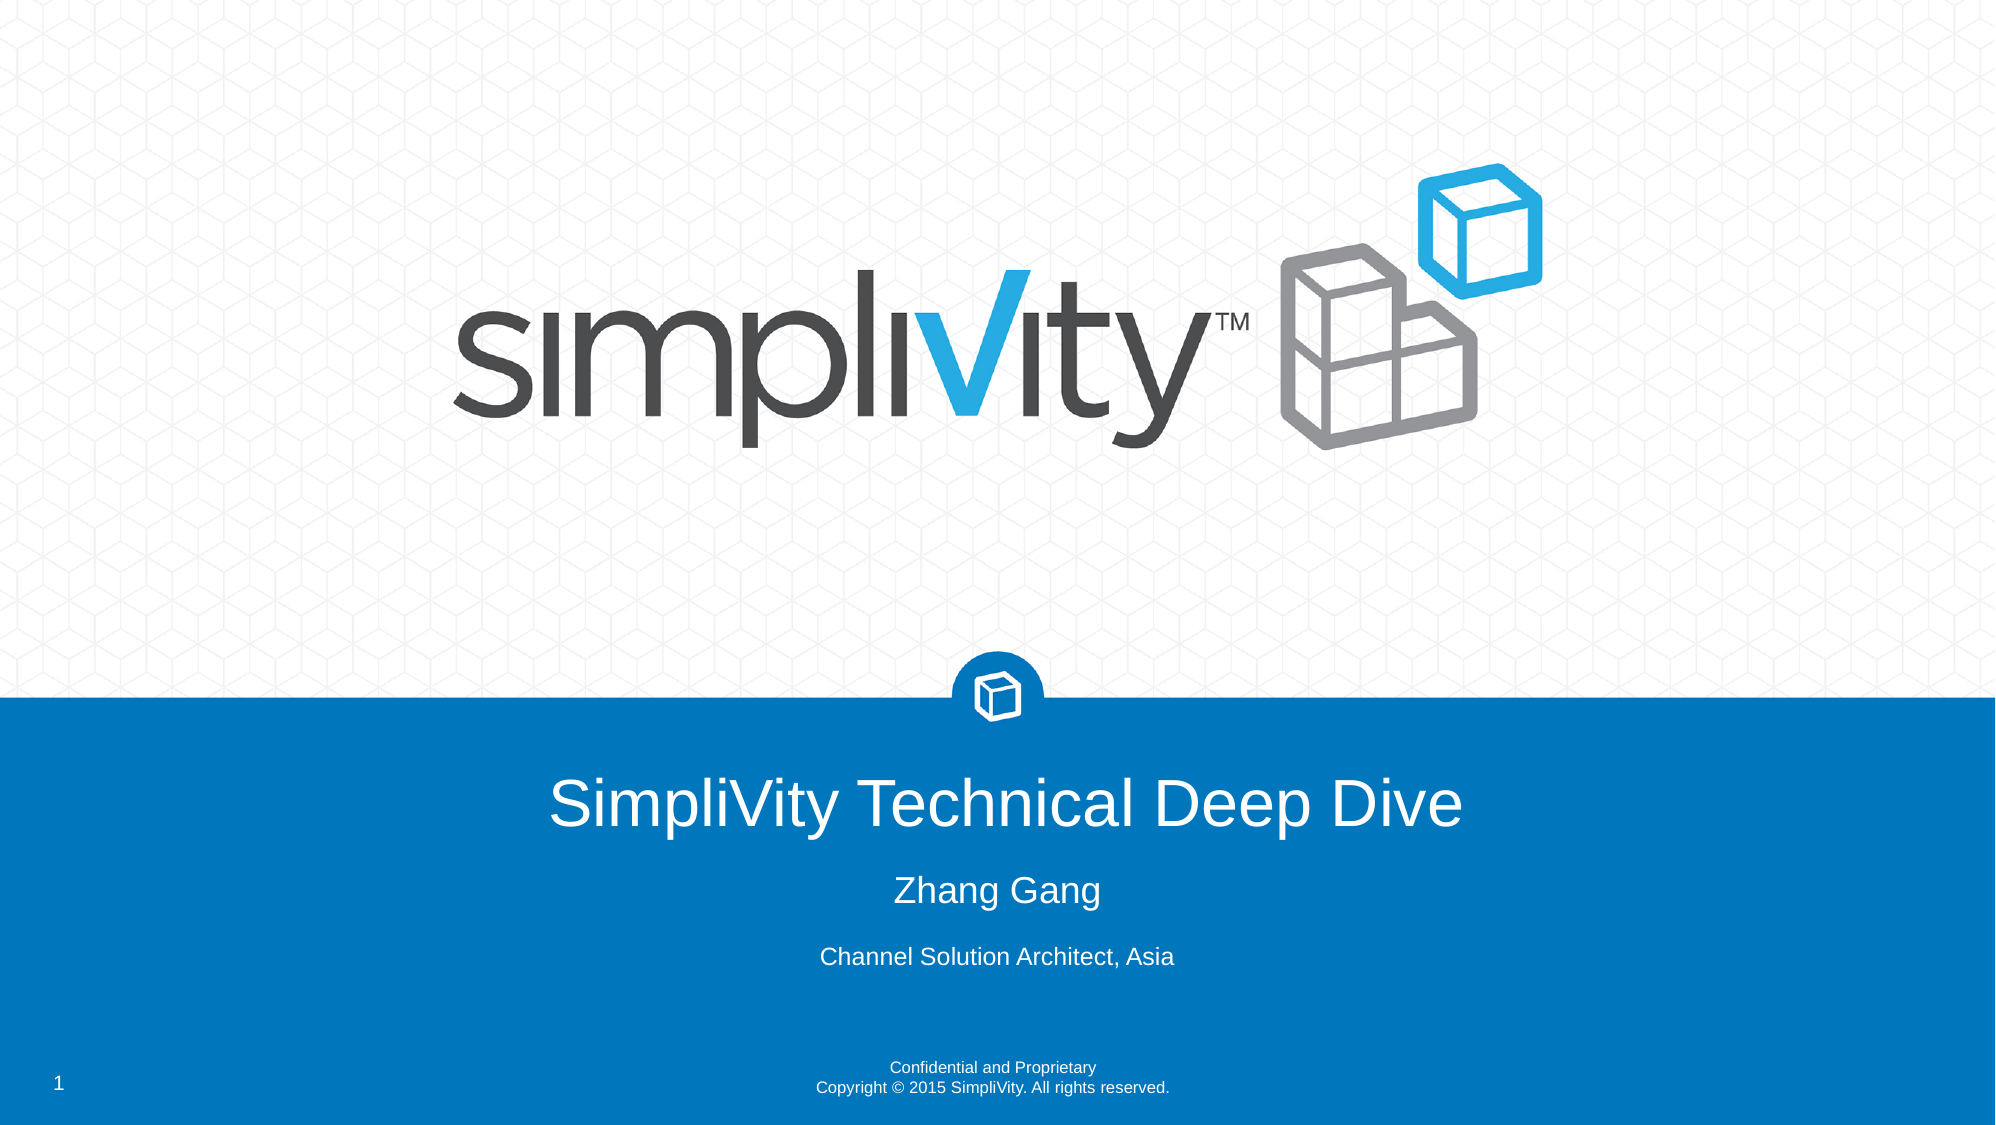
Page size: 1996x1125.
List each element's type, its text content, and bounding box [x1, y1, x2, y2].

list Zhang Gang [361, 858, 1634, 921]
list Channel Solution Architect, Asia [361, 932, 1634, 980]
picture [0, 0, 1996, 1125]
title SimpliVity Technical Deep Dive [65, 747, 1930, 848]
